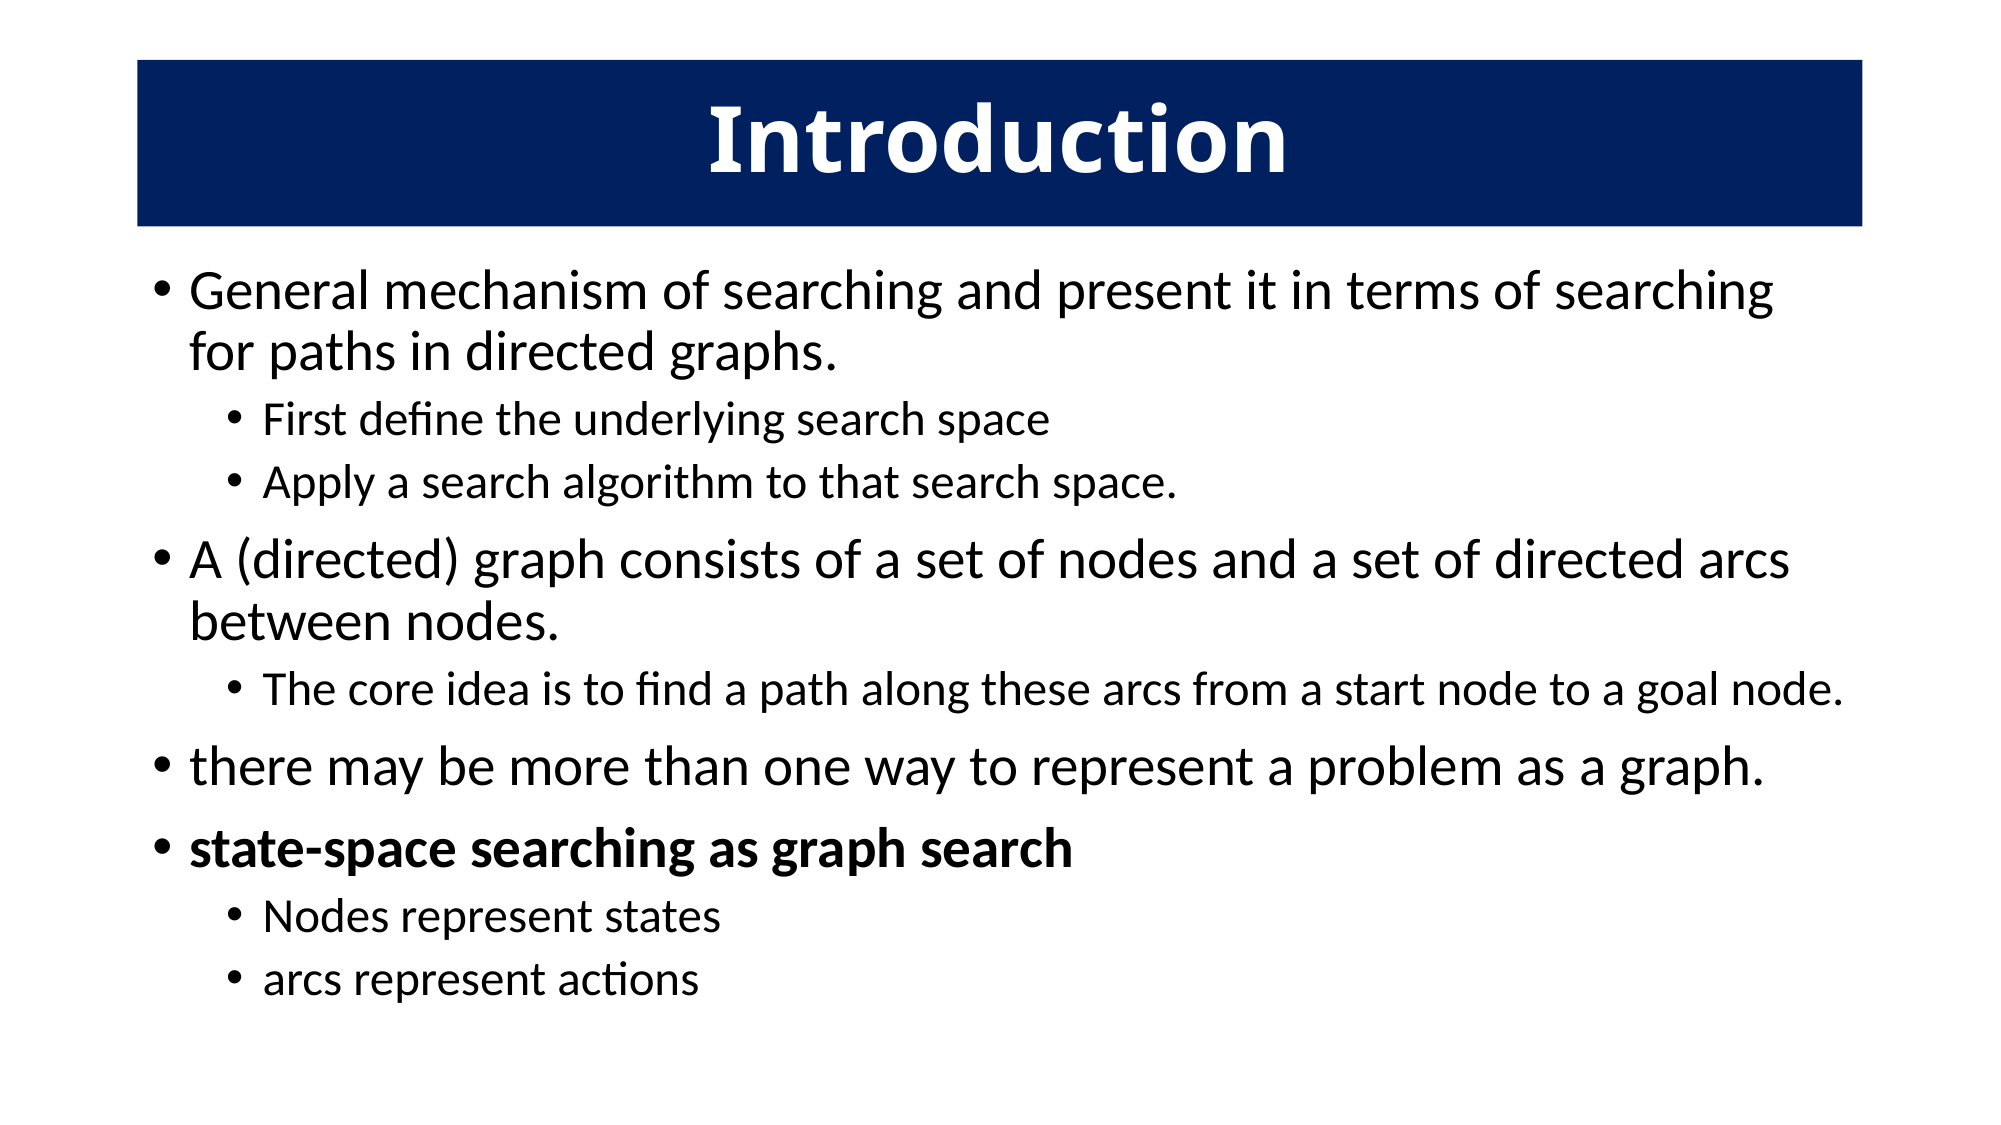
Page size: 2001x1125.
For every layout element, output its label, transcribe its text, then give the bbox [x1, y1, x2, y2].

title Introduction [137, 59, 1863, 227]
list General mechanism of searching and present it in terms of searching for paths in directed graphs. First define the underlying search space Apply a search algorithm to that search space. A (directed) graph consists of a set of nodes and a set of directed arcs between nodes. The core idea is to find a path along these arcs from a start node to a goal node. there may be more than one way to represent a problem as a graph. state-space searching as graph search Nodes represent states arcs represent actions [137, 252, 1863, 1038]
